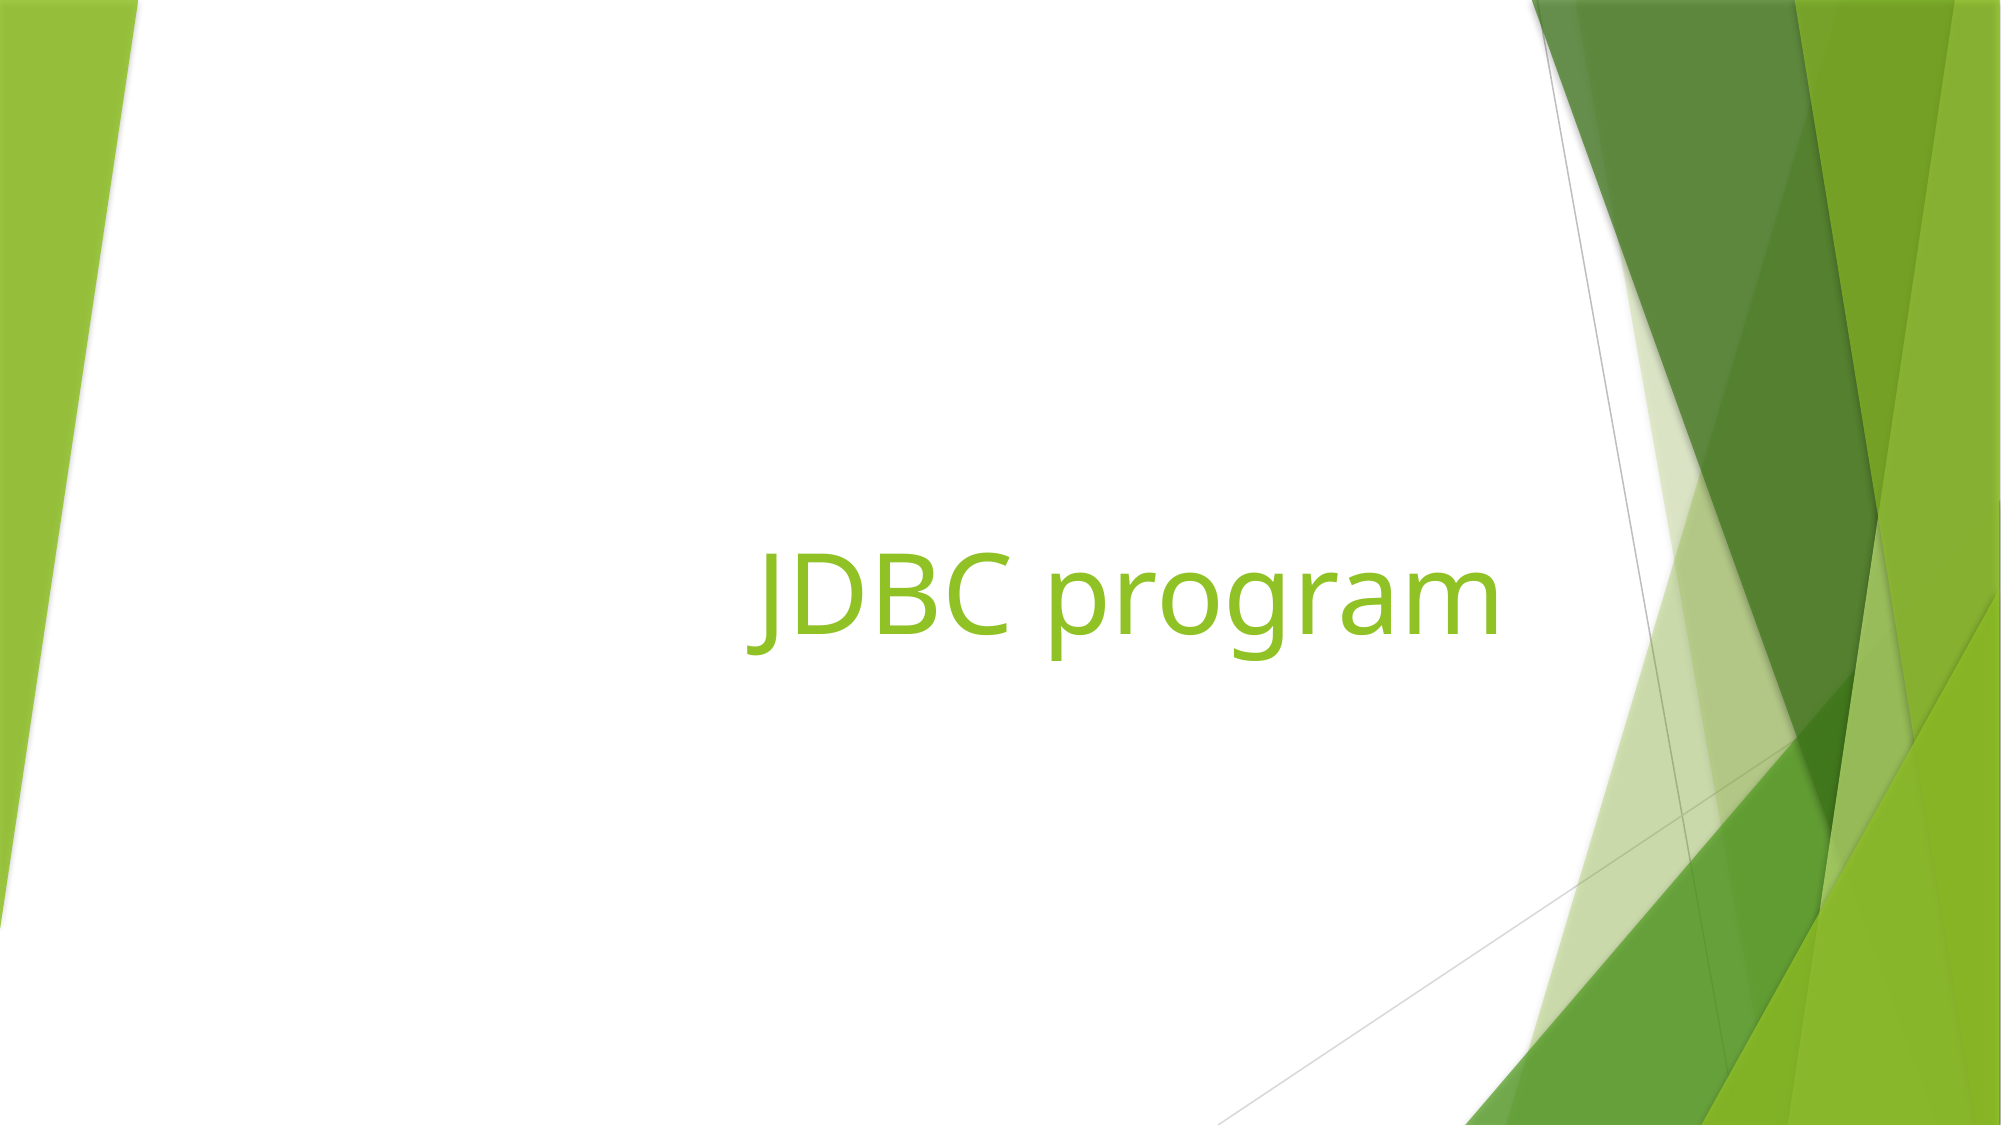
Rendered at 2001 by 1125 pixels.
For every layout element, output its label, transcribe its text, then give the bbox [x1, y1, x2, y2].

title JDBC program [247, 394, 1522, 665]
